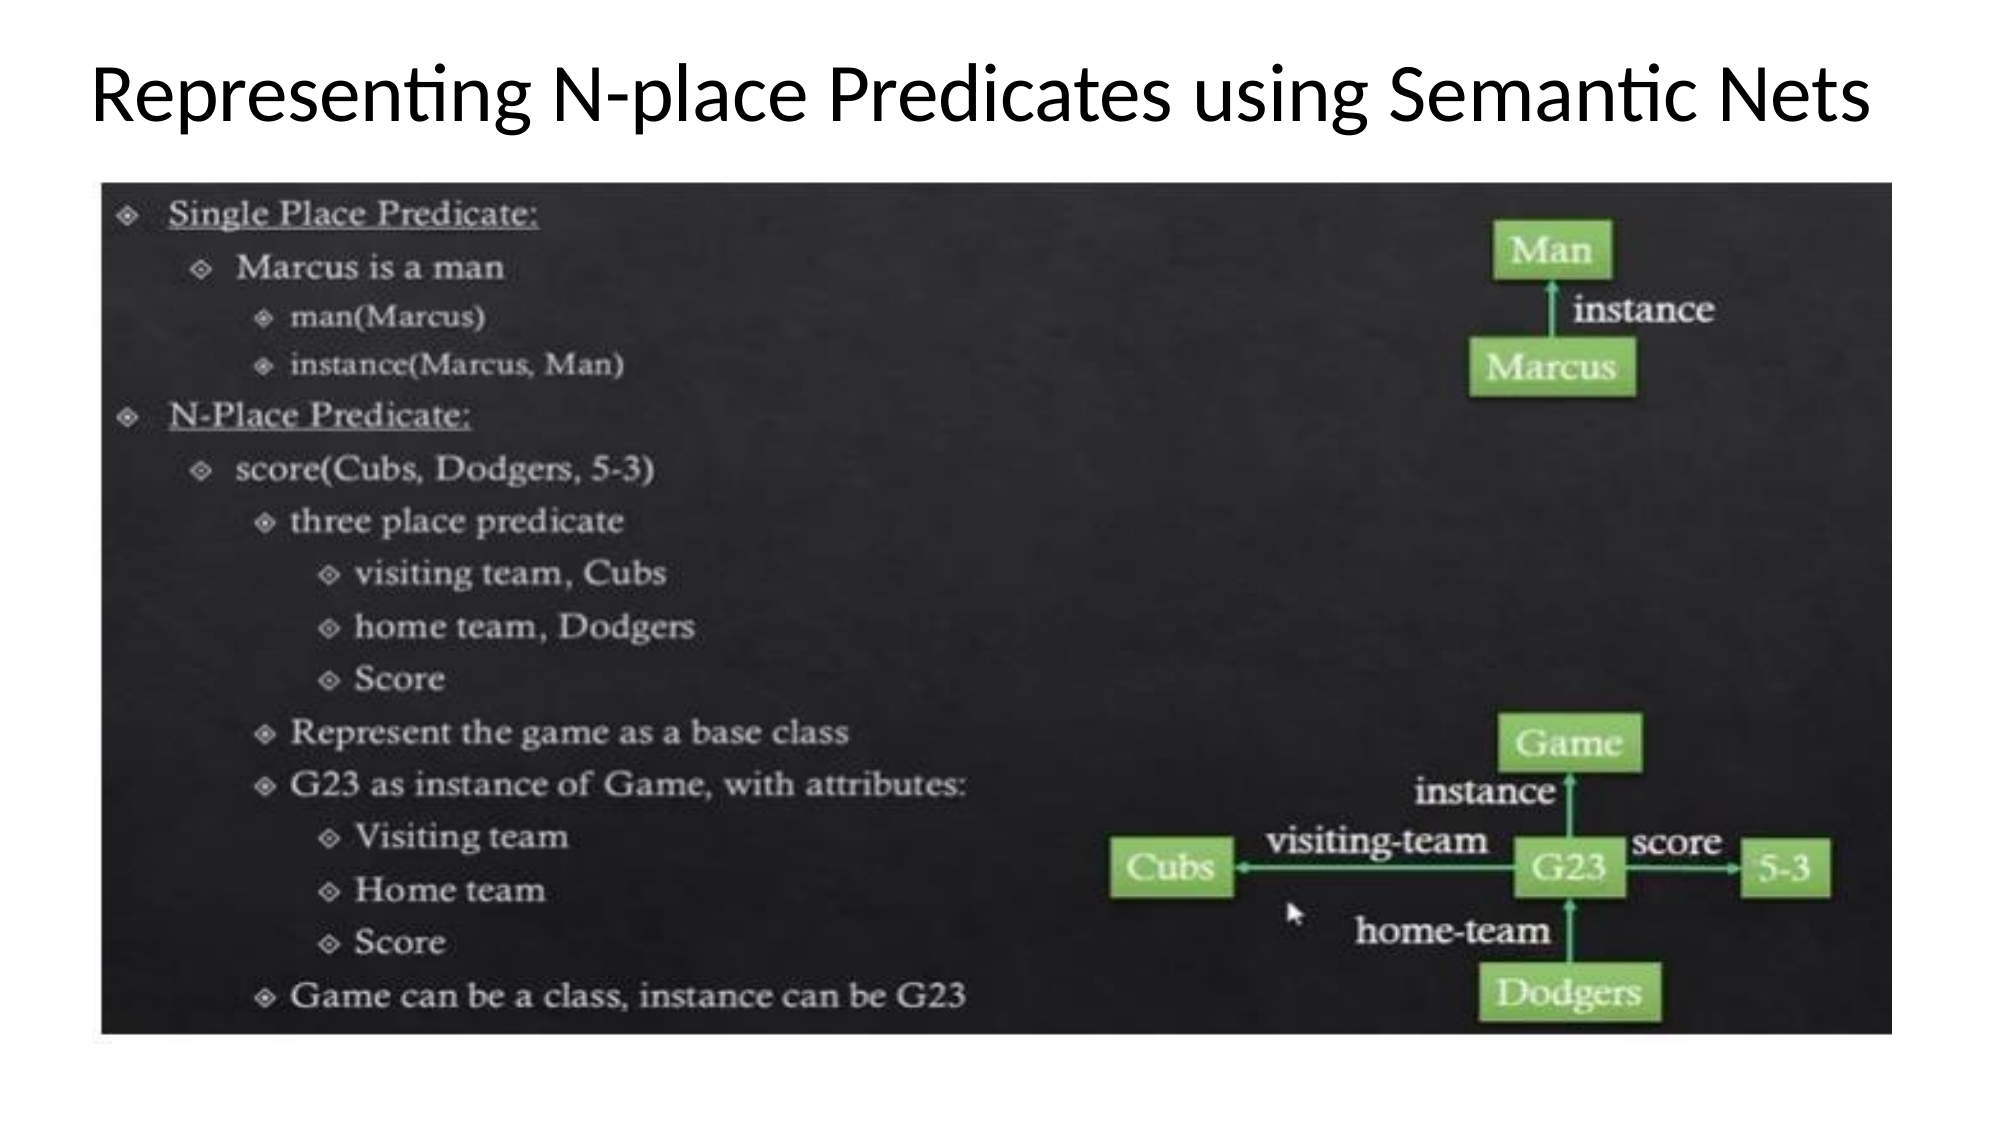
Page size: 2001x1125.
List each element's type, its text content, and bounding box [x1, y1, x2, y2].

title Representing N-place Predicates using Semantic Nets [88, 36, 1885, 184]
picture [92, 181, 1893, 1044]
